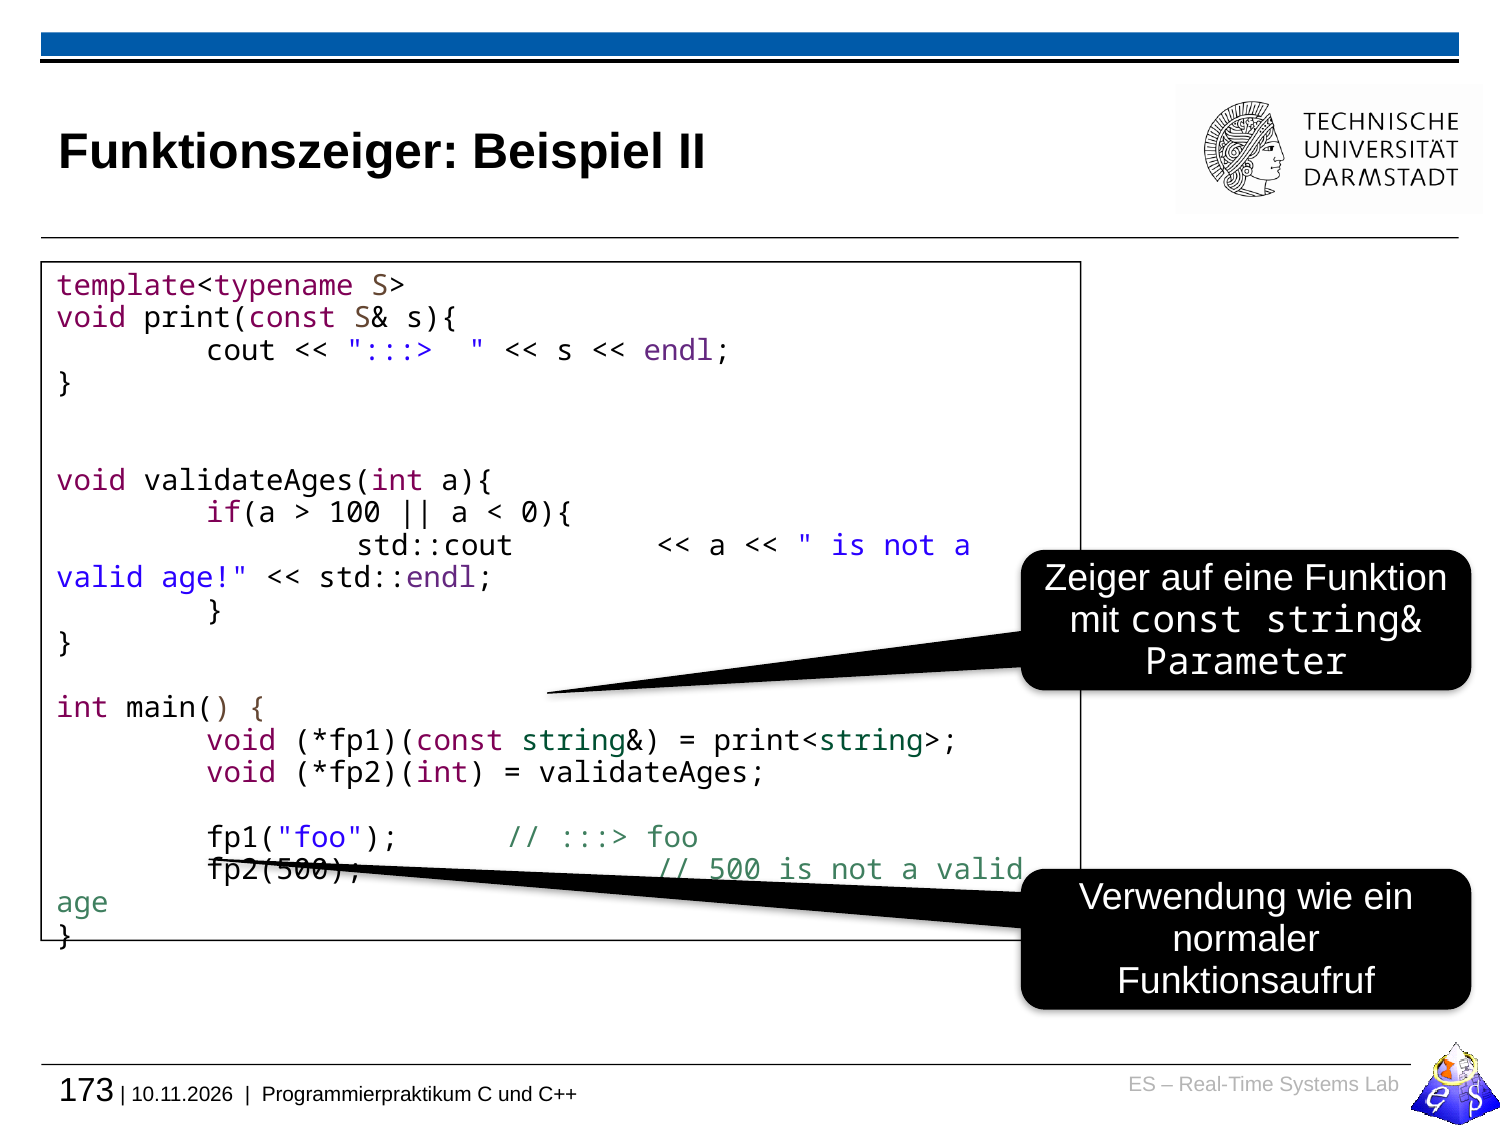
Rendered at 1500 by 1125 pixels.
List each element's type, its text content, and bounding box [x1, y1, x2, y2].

title Funktionszeiger: Beispiel II [58, 80, 1187, 218]
text_box Zeiger auf eine Funktion mit const string& Parameter [546, 549, 1472, 694]
picture [1187, 84, 1483, 214]
text_box Verwendung wie ein normaler Funktionsaufruf [208, 858, 1472, 1010]
text_box template<typename S> void print(const S& s){ cout << ":::> " << s << endl; } void validateAges(int a){ if(a > 100 || a < 0){ std::cout << a << " is not a valid age!" << std::endl; } } int main() { void (*fp1)(const string&) = print<string>; void (*fp2)(int) = validateAges; fp1("foo"); // :::> foo fp2(500); // 500 is not a valid age } [41, 261, 1081, 941]
picture [1411, 1041, 1500, 1125]
